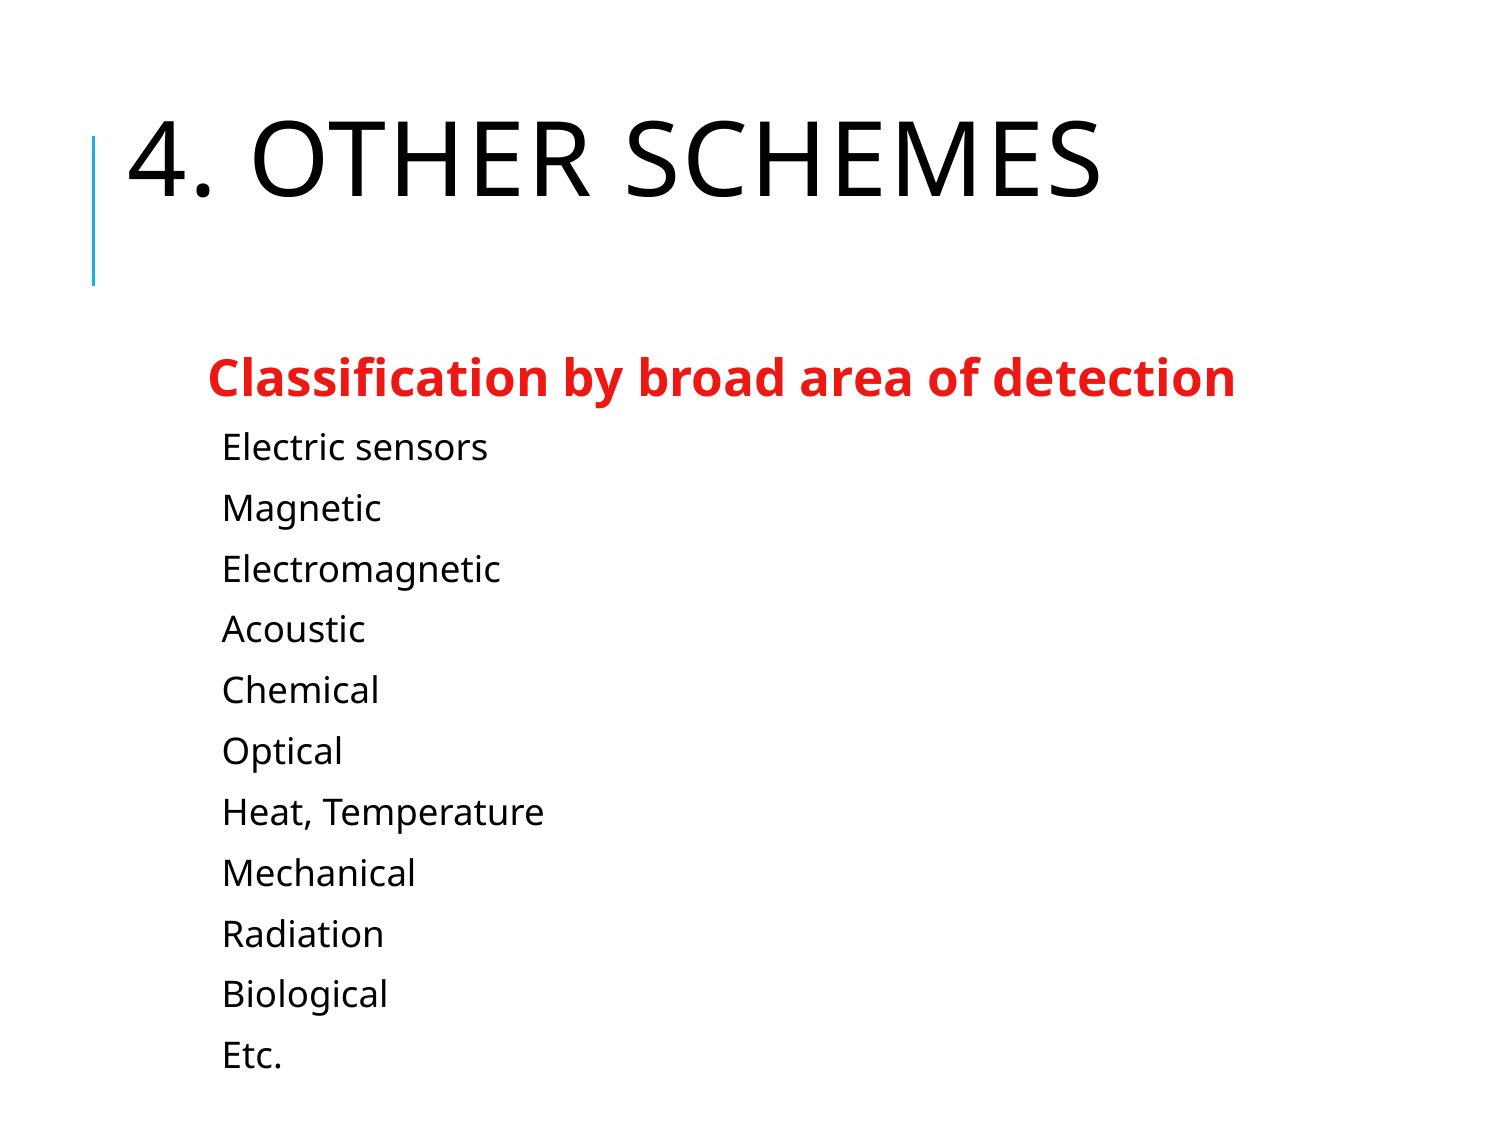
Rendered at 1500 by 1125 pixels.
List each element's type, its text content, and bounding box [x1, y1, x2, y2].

list Classification by broad area of detection Electric sensors Magnetic Electromagnetic Acoustic Chemical Optical Heat, Temperature Mechanical Radiation Biological Etc. [200, 350, 1475, 1088]
title 4. Other schemes [112, 101, 1388, 232]
